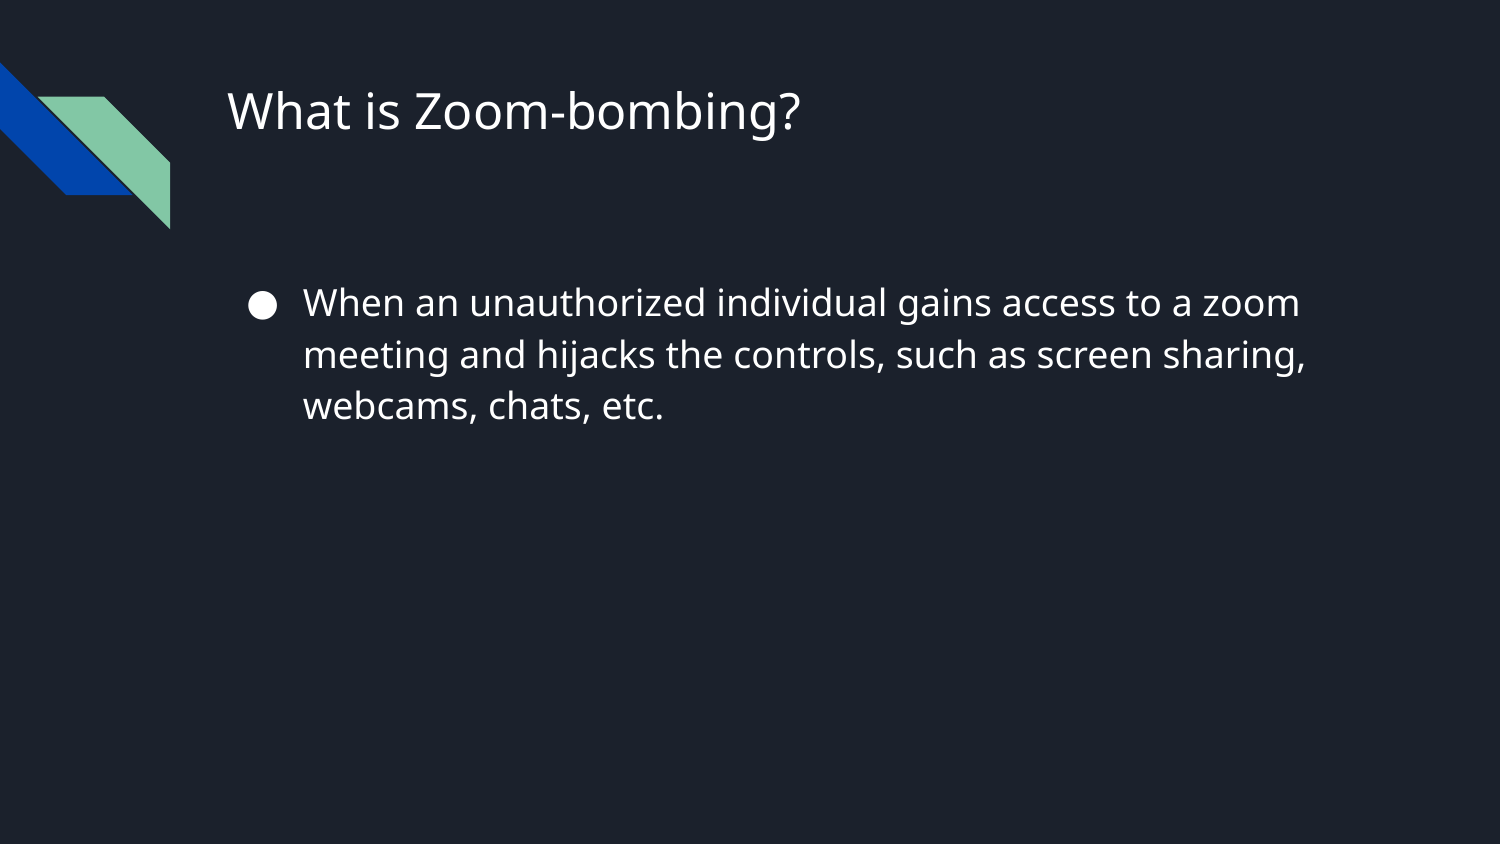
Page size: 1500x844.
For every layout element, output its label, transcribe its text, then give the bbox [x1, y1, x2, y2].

list When an unauthorized individual gains access to a zoom meeting and hijacks the controls, such as screen sharing, webcams, chats, etc. [212, 257, 1368, 735]
title What is Zoom-bombing? [212, 64, 1368, 215]
